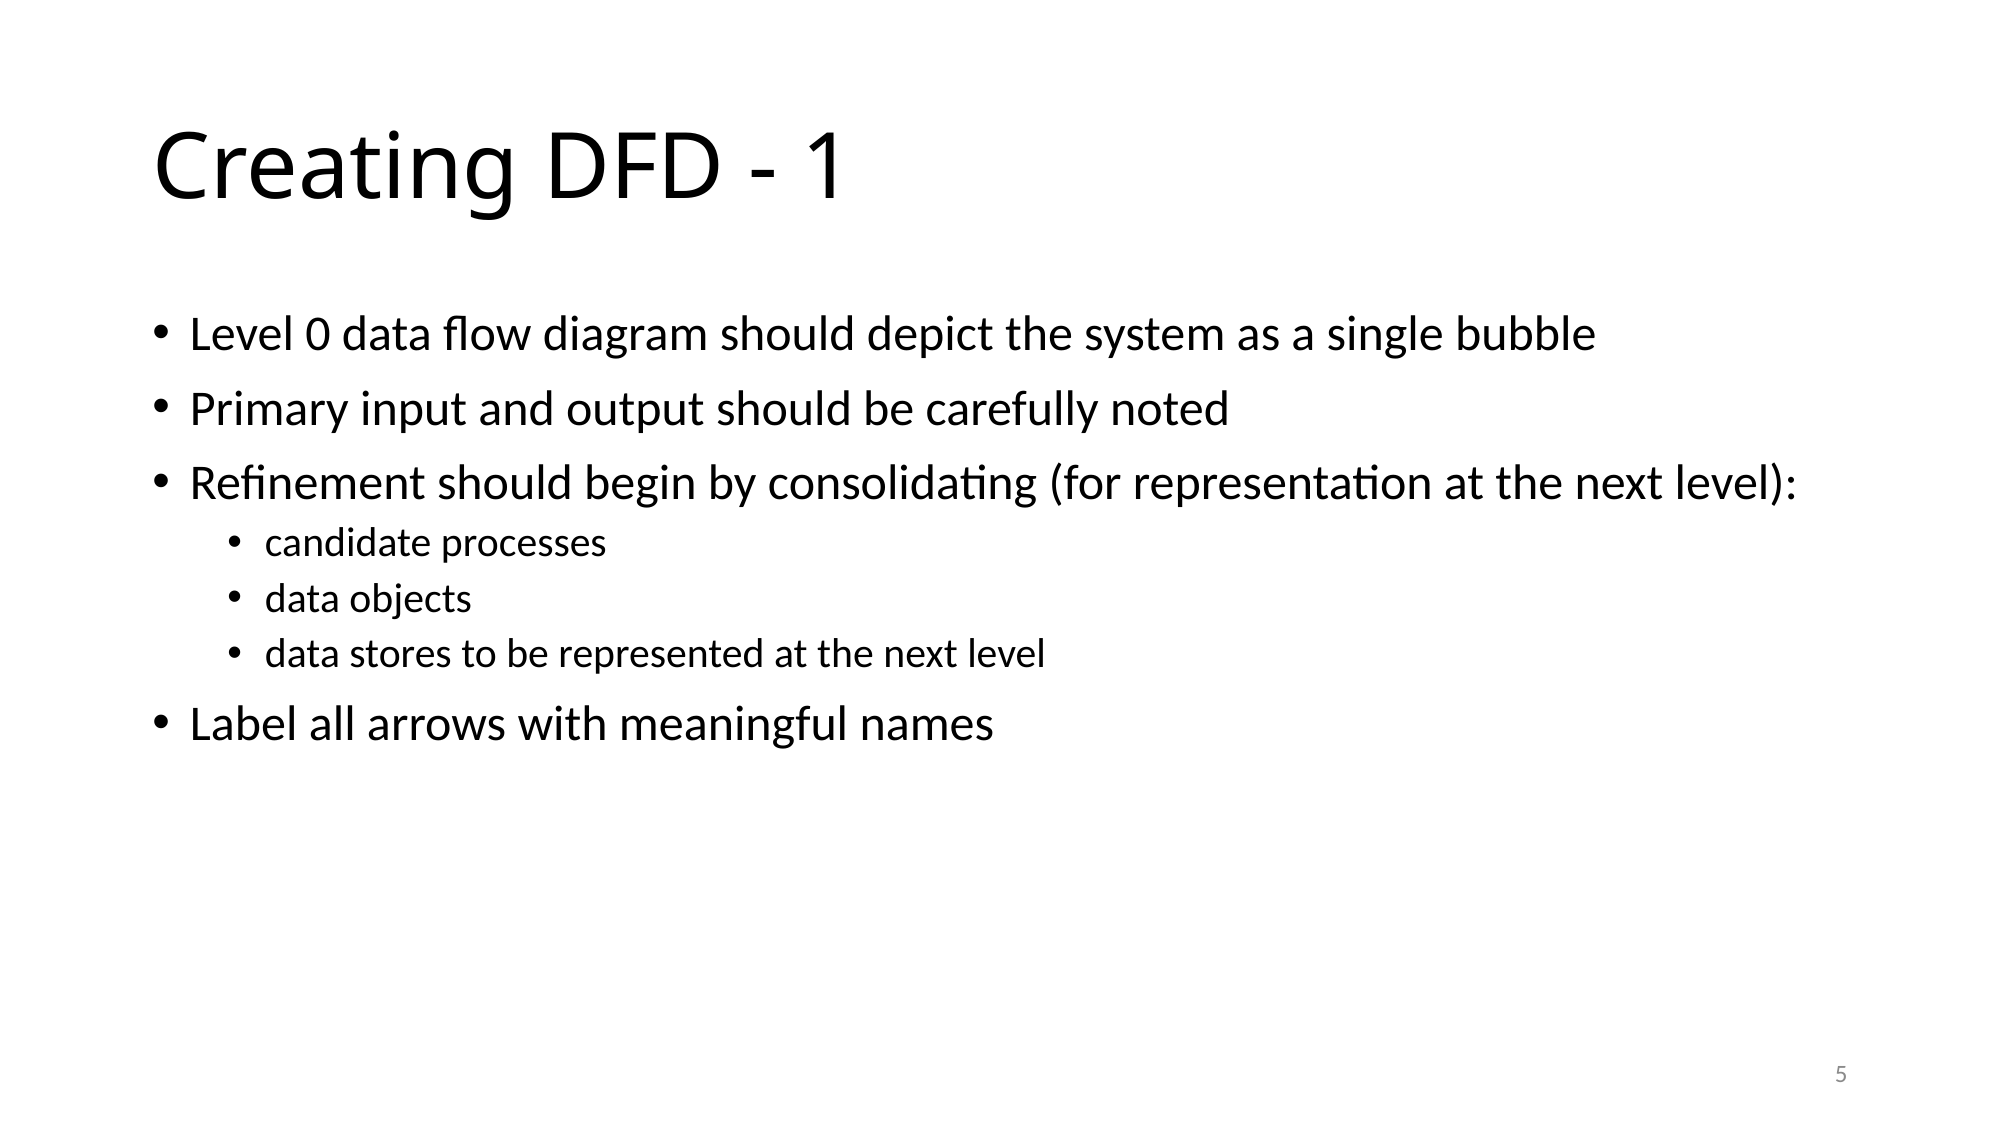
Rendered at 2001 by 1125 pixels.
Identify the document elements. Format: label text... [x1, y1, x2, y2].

slide_number 5 [1412, 1042, 1863, 1103]
list Level 0 data flow diagram should depict the system as a single bubble Primary input and output should be carefully noted Refinement should begin by consolidating (for representation at the next level): candidate processes data objects data stores to be represented at the next level Label all arrows with meaningful names [137, 299, 1863, 1014]
title Creating DFD - 1 [137, 59, 1863, 278]
